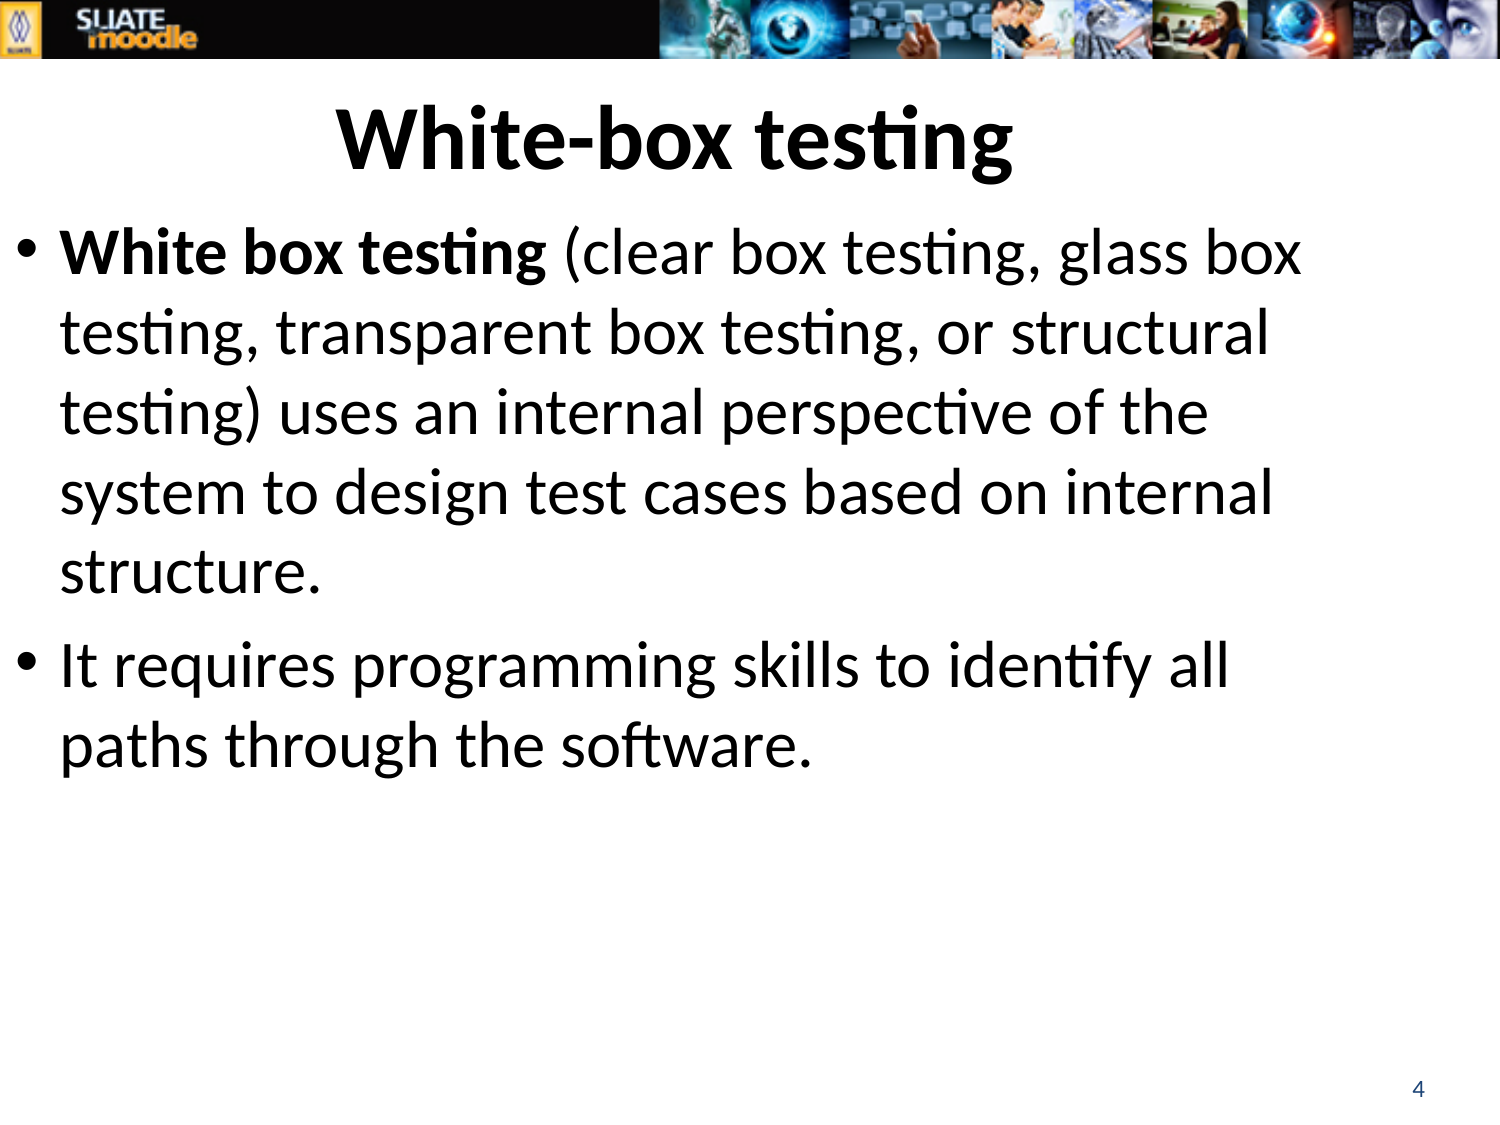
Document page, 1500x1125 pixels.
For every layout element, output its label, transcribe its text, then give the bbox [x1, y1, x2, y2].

title White-box testing [0, 0, 1350, 188]
list White box testing (clear box testing, glass box testing, transparent box testing, or structural testing) uses an internal perspective of the system to design test cases based on internal structure. It requires programming skills to identify all paths through the software. [0, 200, 1350, 943]
picture [1350, 0, 1500, 59]
text_box 4 [1299, 1042, 1425, 1103]
